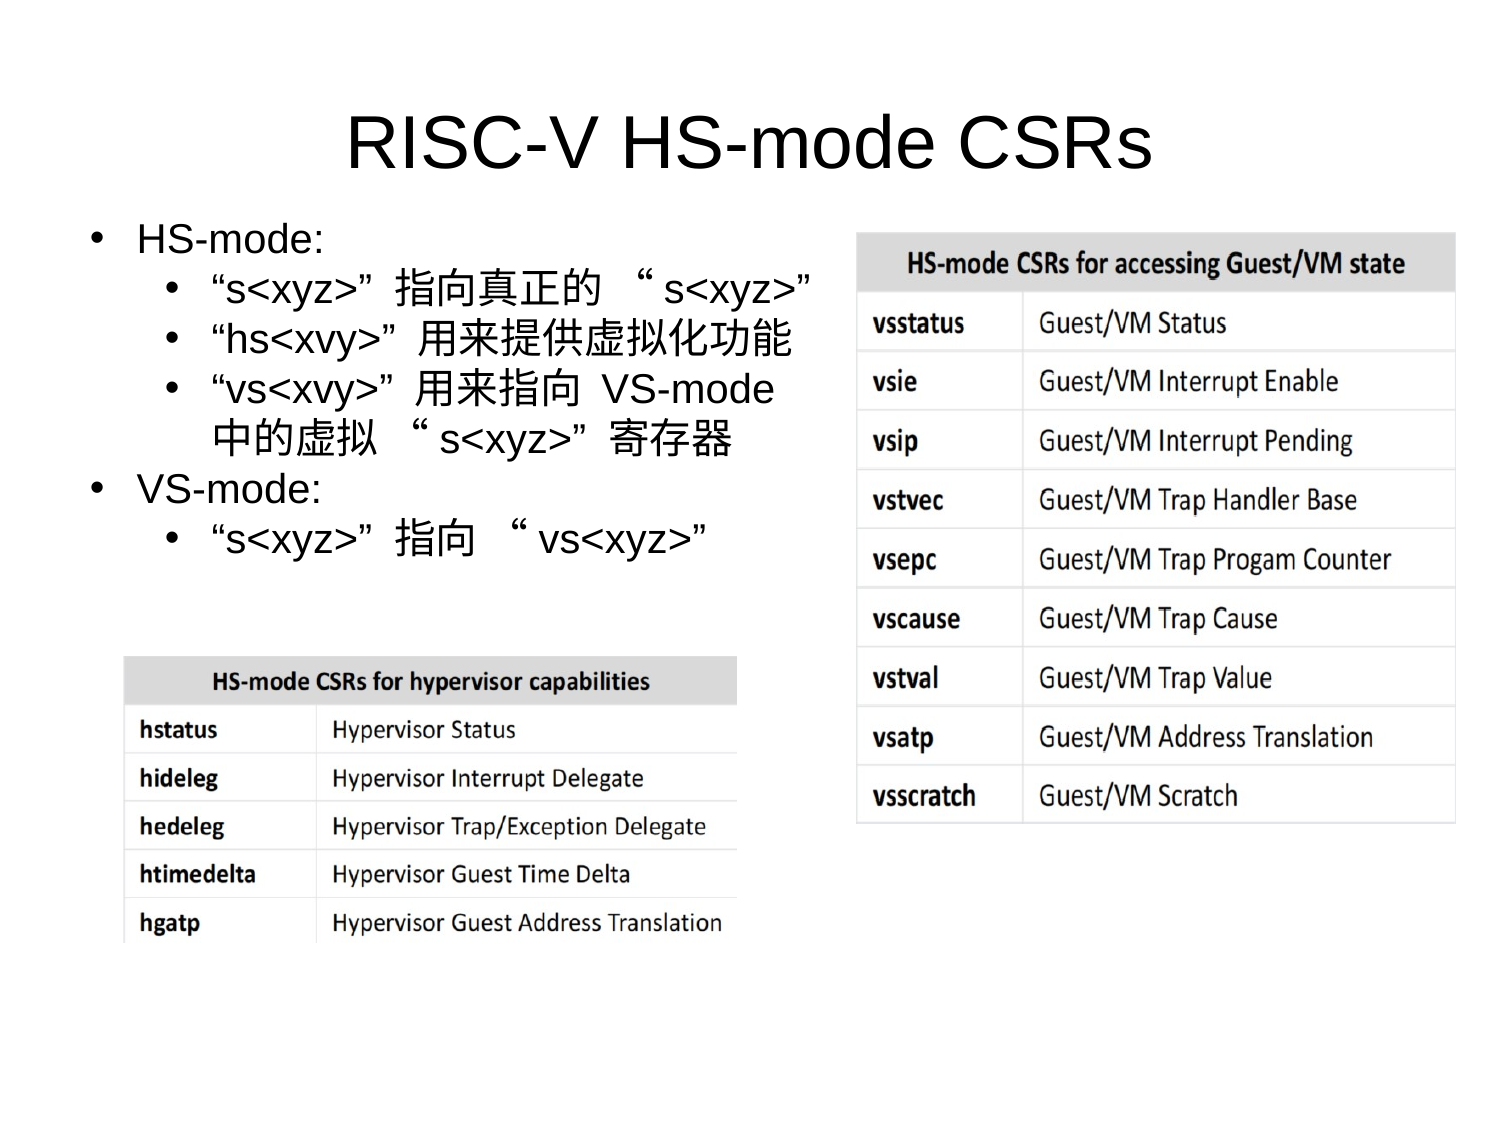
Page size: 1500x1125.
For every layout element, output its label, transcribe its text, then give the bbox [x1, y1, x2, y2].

picture [856, 232, 1456, 824]
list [123, 656, 737, 943]
text_box HS-mode: “s<xyz>” 指向真正的 “s<xyz>” “hs<xvy>” 用来提供虚拟化功能 “vs<xvy>” 用来指向 VS-mode 中的虚拟 “s<xyz>” 寄存器 VS-mode: “s<xyz>” 指向 “vs<xyz>” [74, 204, 834, 570]
title RISC-V HS-mode CSRs [74, 44, 1426, 233]
